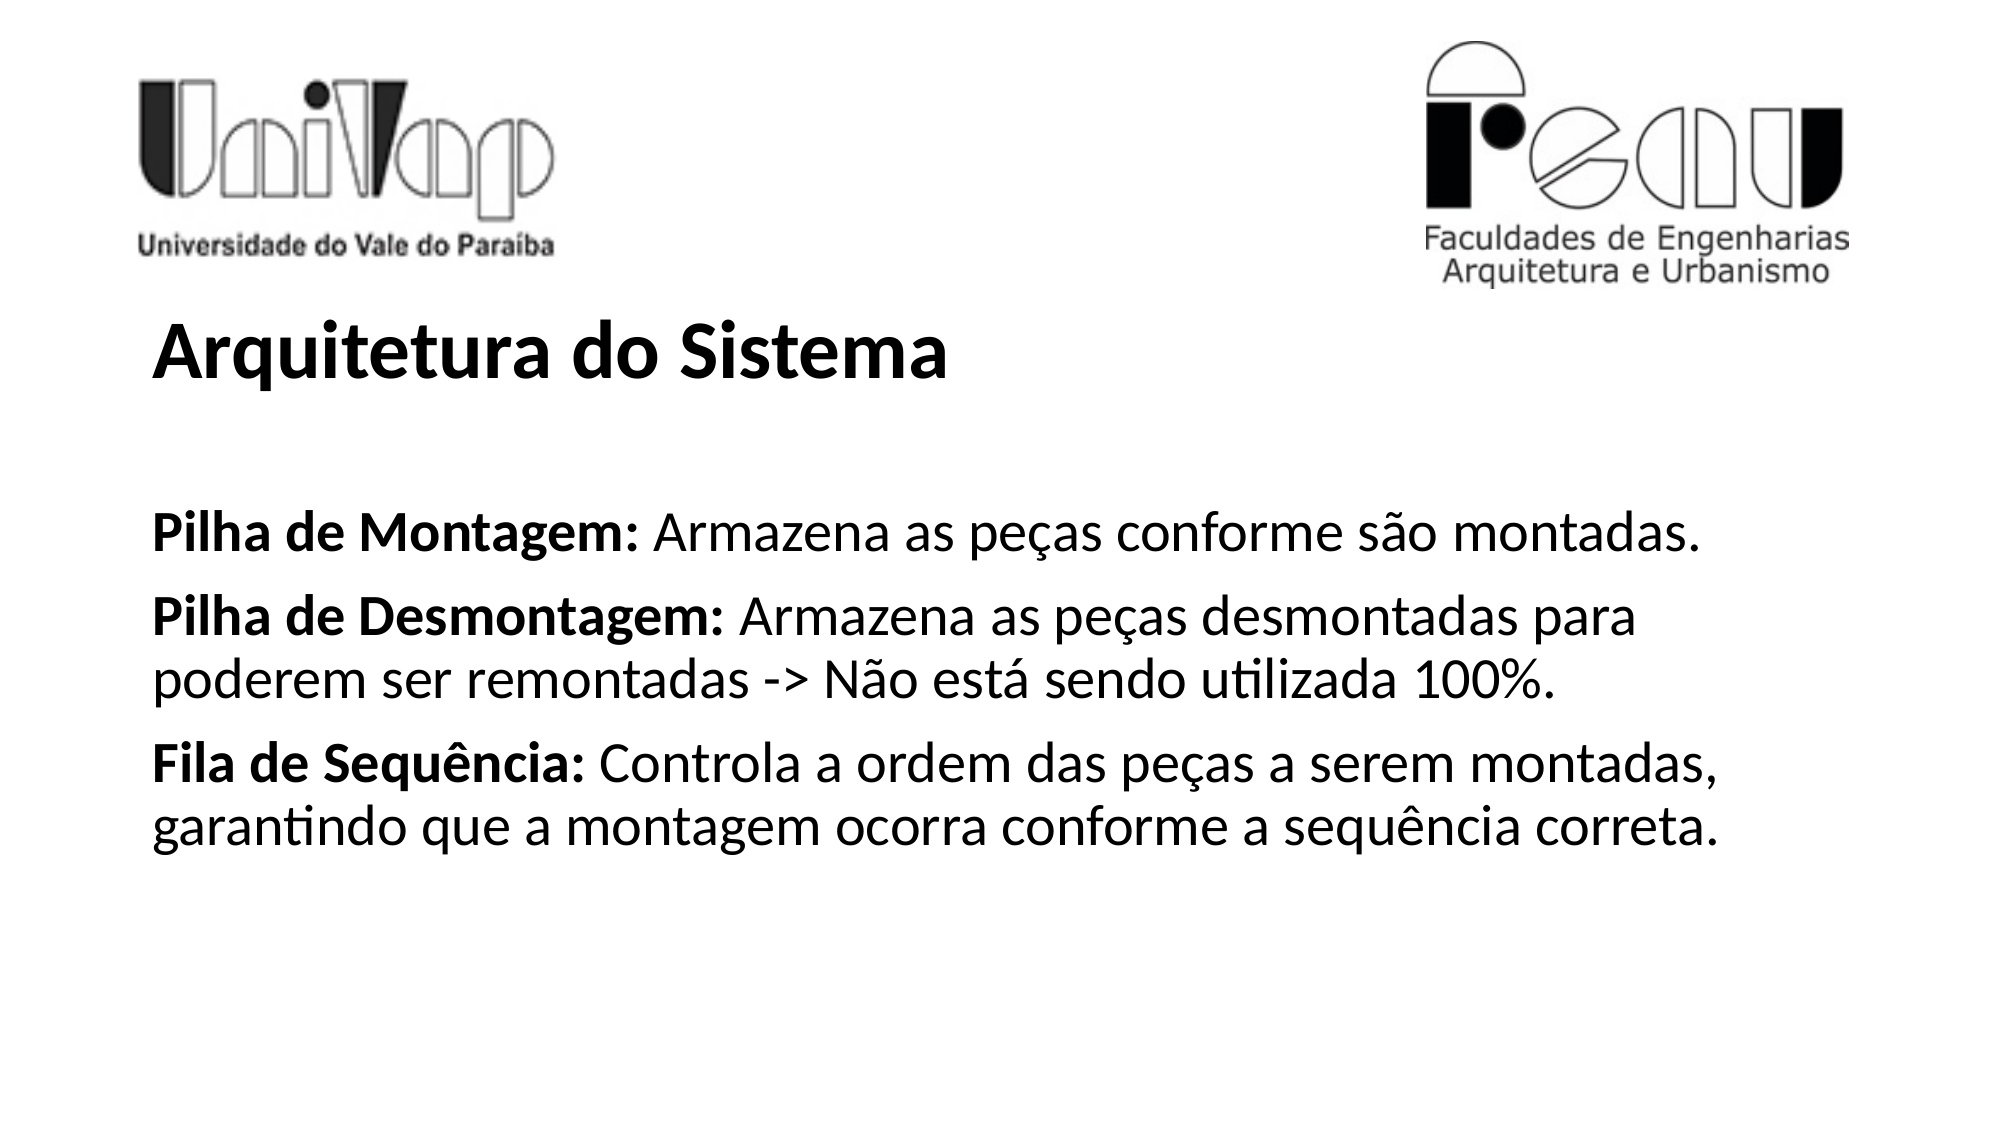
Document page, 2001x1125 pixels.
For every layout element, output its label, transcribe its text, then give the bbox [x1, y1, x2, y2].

list Arquitetura do Sistema Pilha de Montagem: Armazena as peças conforme são montadas. Pilha de Desmontagem: Armazena as peças desmontadas para poderem ser remontadas -> Não está sendo utilizada 100%. Fila de Sequência: Controla a ordem das peças a serem montadas, garantindo que a montagem ocorra conforme a sequência correta. [137, 299, 1863, 1014]
picture [137, 74, 560, 263]
picture [1426, 41, 1849, 289]
